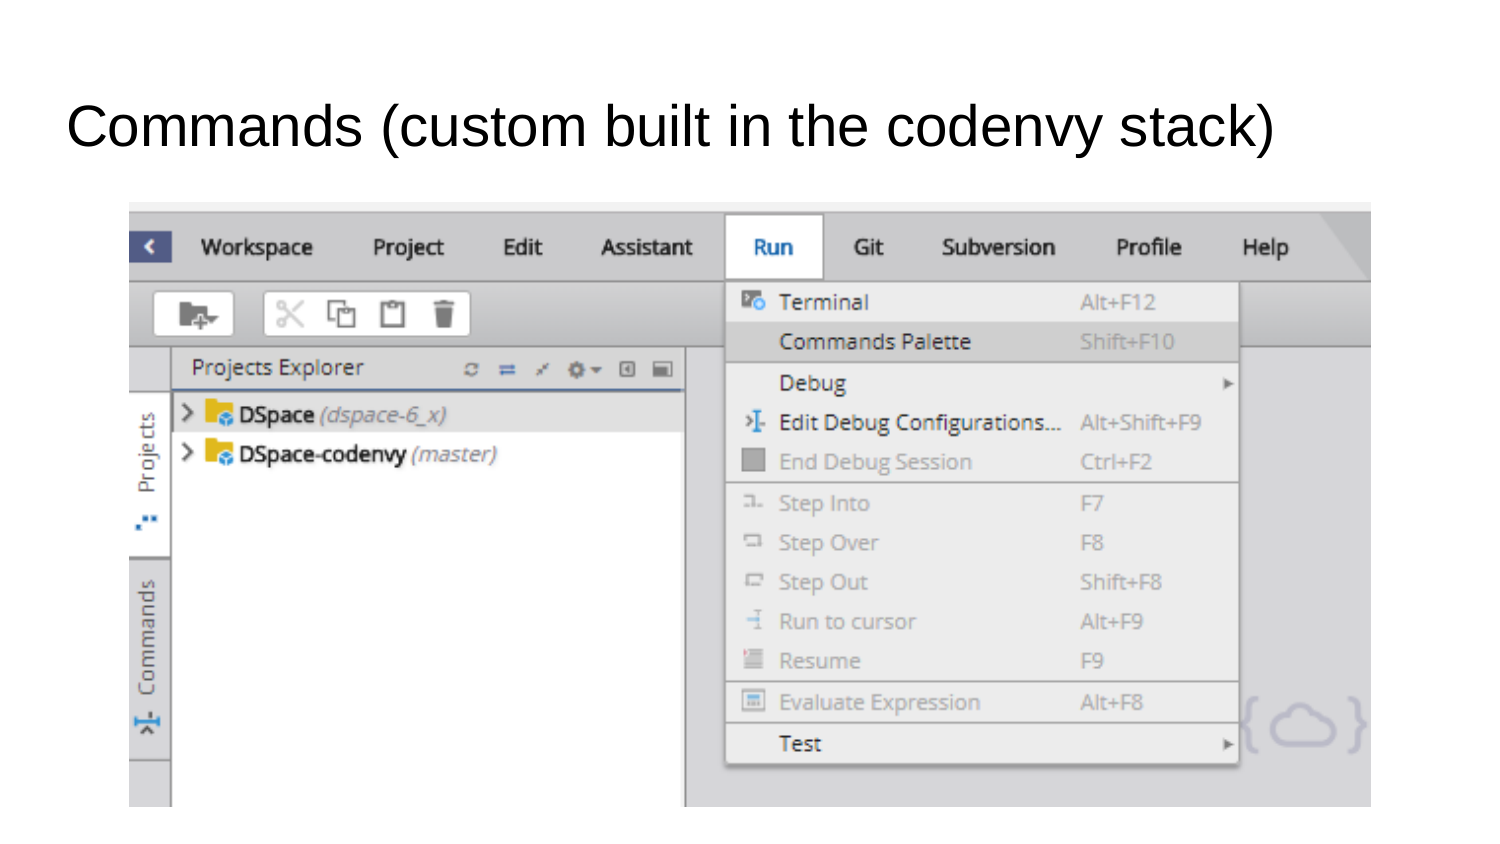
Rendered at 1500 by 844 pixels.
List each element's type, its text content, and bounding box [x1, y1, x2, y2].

title Commands (custom built in the codenvy stack) [51, 72, 1449, 167]
picture [129, 201, 1371, 807]
